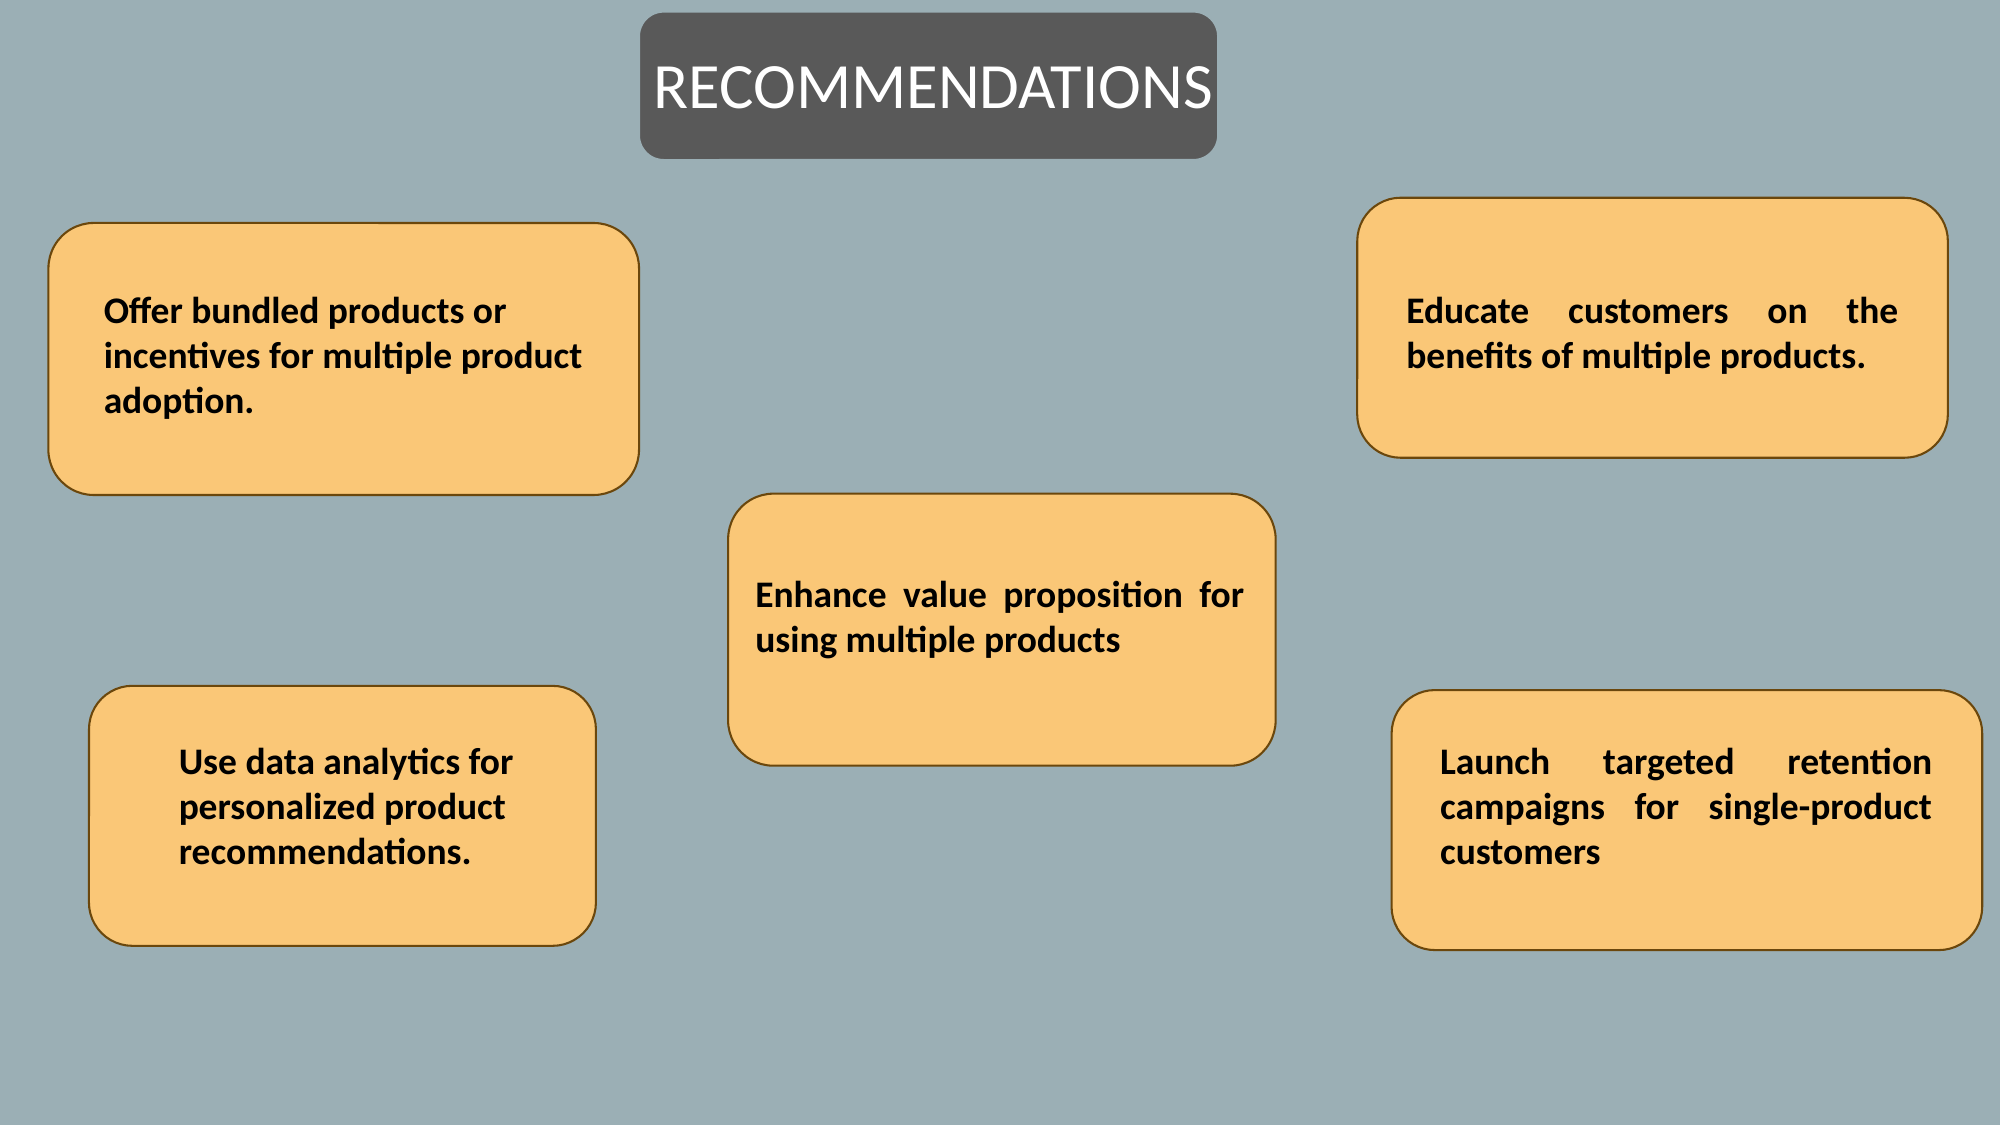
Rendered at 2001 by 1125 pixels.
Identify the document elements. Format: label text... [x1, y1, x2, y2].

text_box [87, 684, 597, 947]
text_box Launch targeted retention campaigns for single-product customers [1425, 729, 1948, 880]
text_box Use data analytics for personalized product recommendations. [164, 729, 591, 880]
text_box [1356, 196, 1949, 459]
text_box [637, 10, 1220, 143]
text_box [1390, 689, 1984, 952]
text_box Educate customers on the benefits of multiple products. [1391, 278, 1914, 429]
text_box [47, 221, 641, 497]
text_box Offer bundled products or incentives for multiple product adoption. [89, 278, 610, 429]
text_box [727, 492, 1277, 767]
text_box Enhance value proposition for using multiple products [740, 562, 1260, 668]
subtitle RECOMMENDATIONS [639, 36, 1247, 185]
